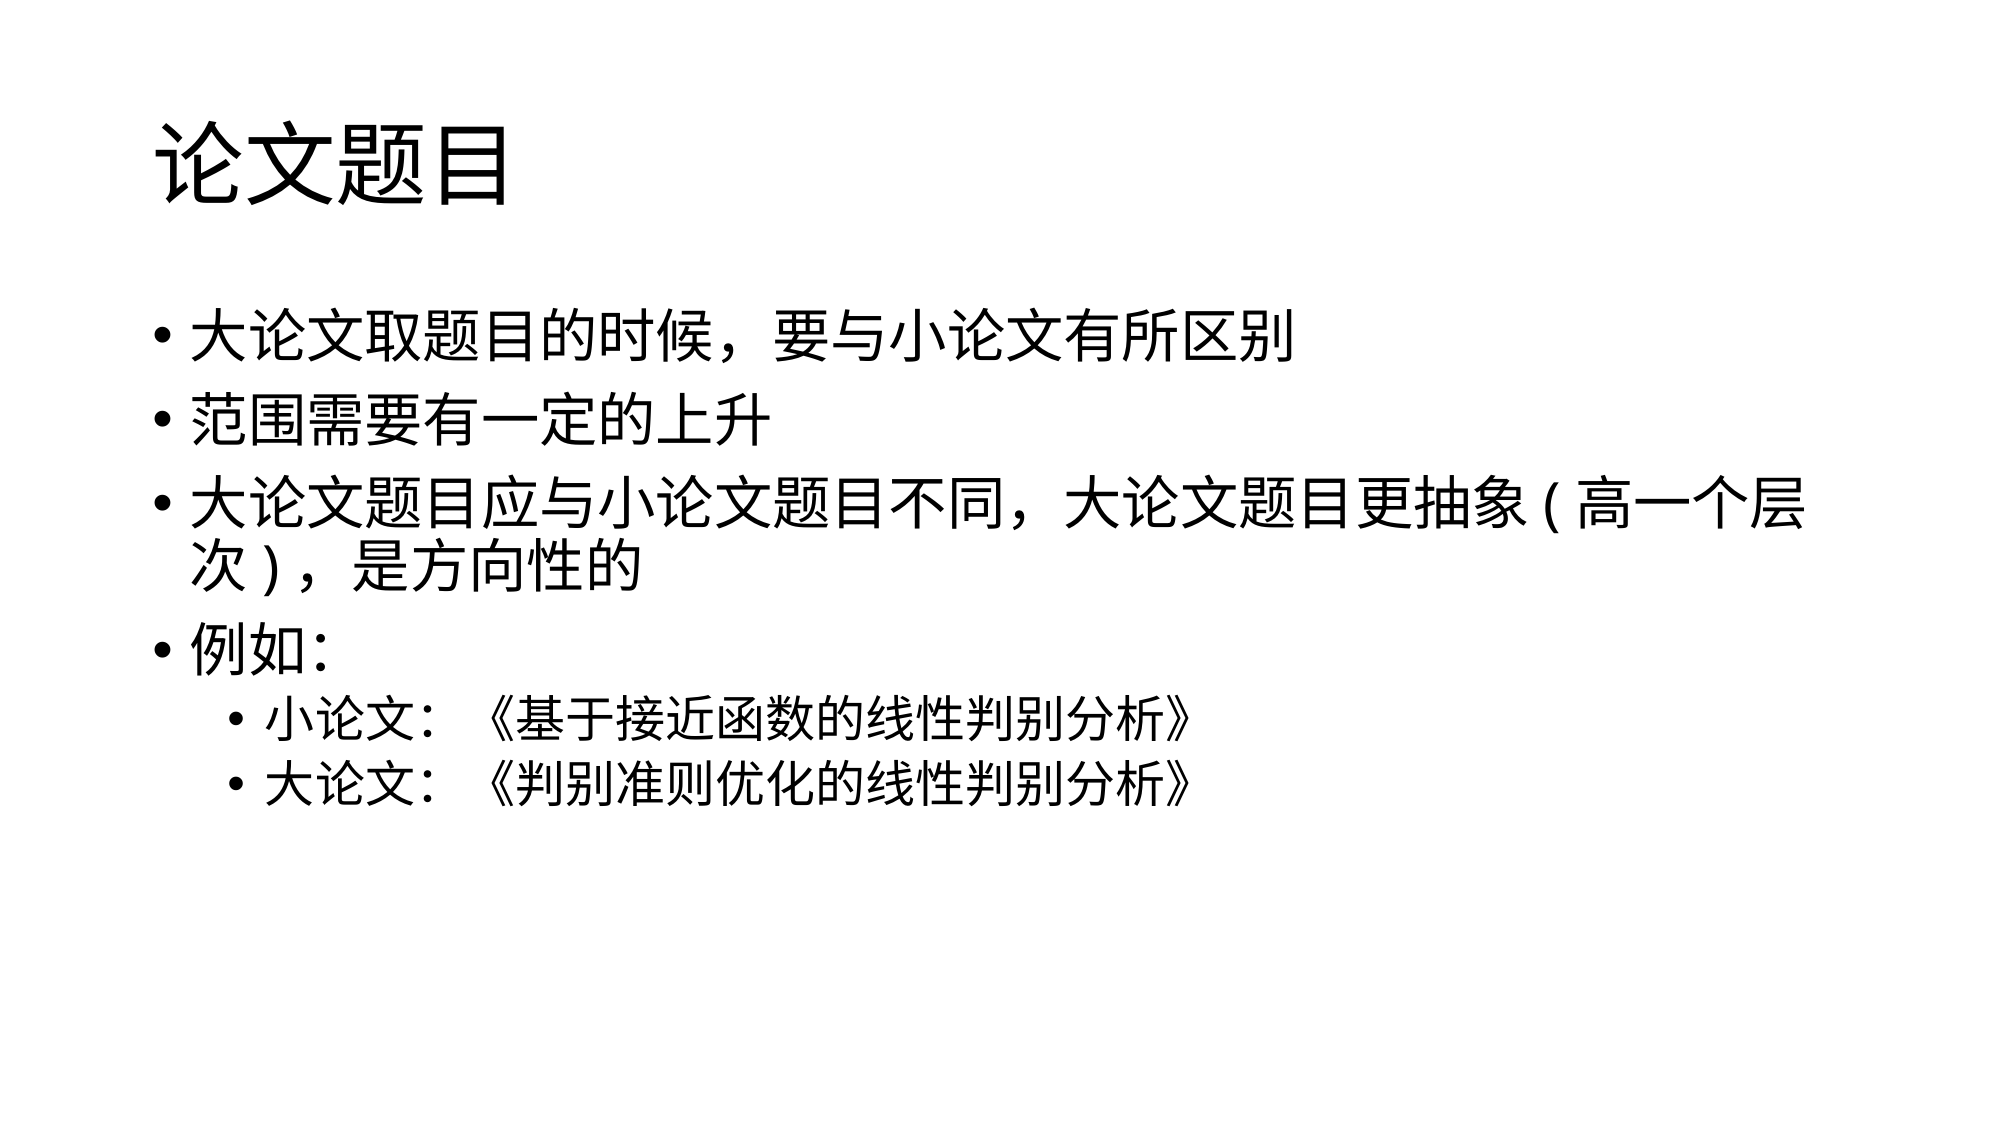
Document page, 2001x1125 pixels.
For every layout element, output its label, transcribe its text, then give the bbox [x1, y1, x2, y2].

list 大论文取题目的时候，要与小论文有所区别 范围需要有一定的上升 大论文题目应与小论文题目不同，大论文题目更抽象(高一个层次)，是方向性的 例如： 小论文：《基于接近函数的线性判别分析》 大论文：《判别准则优化的线性判别分析》 [137, 299, 1863, 1014]
title 论文题目 [137, 59, 1863, 278]
